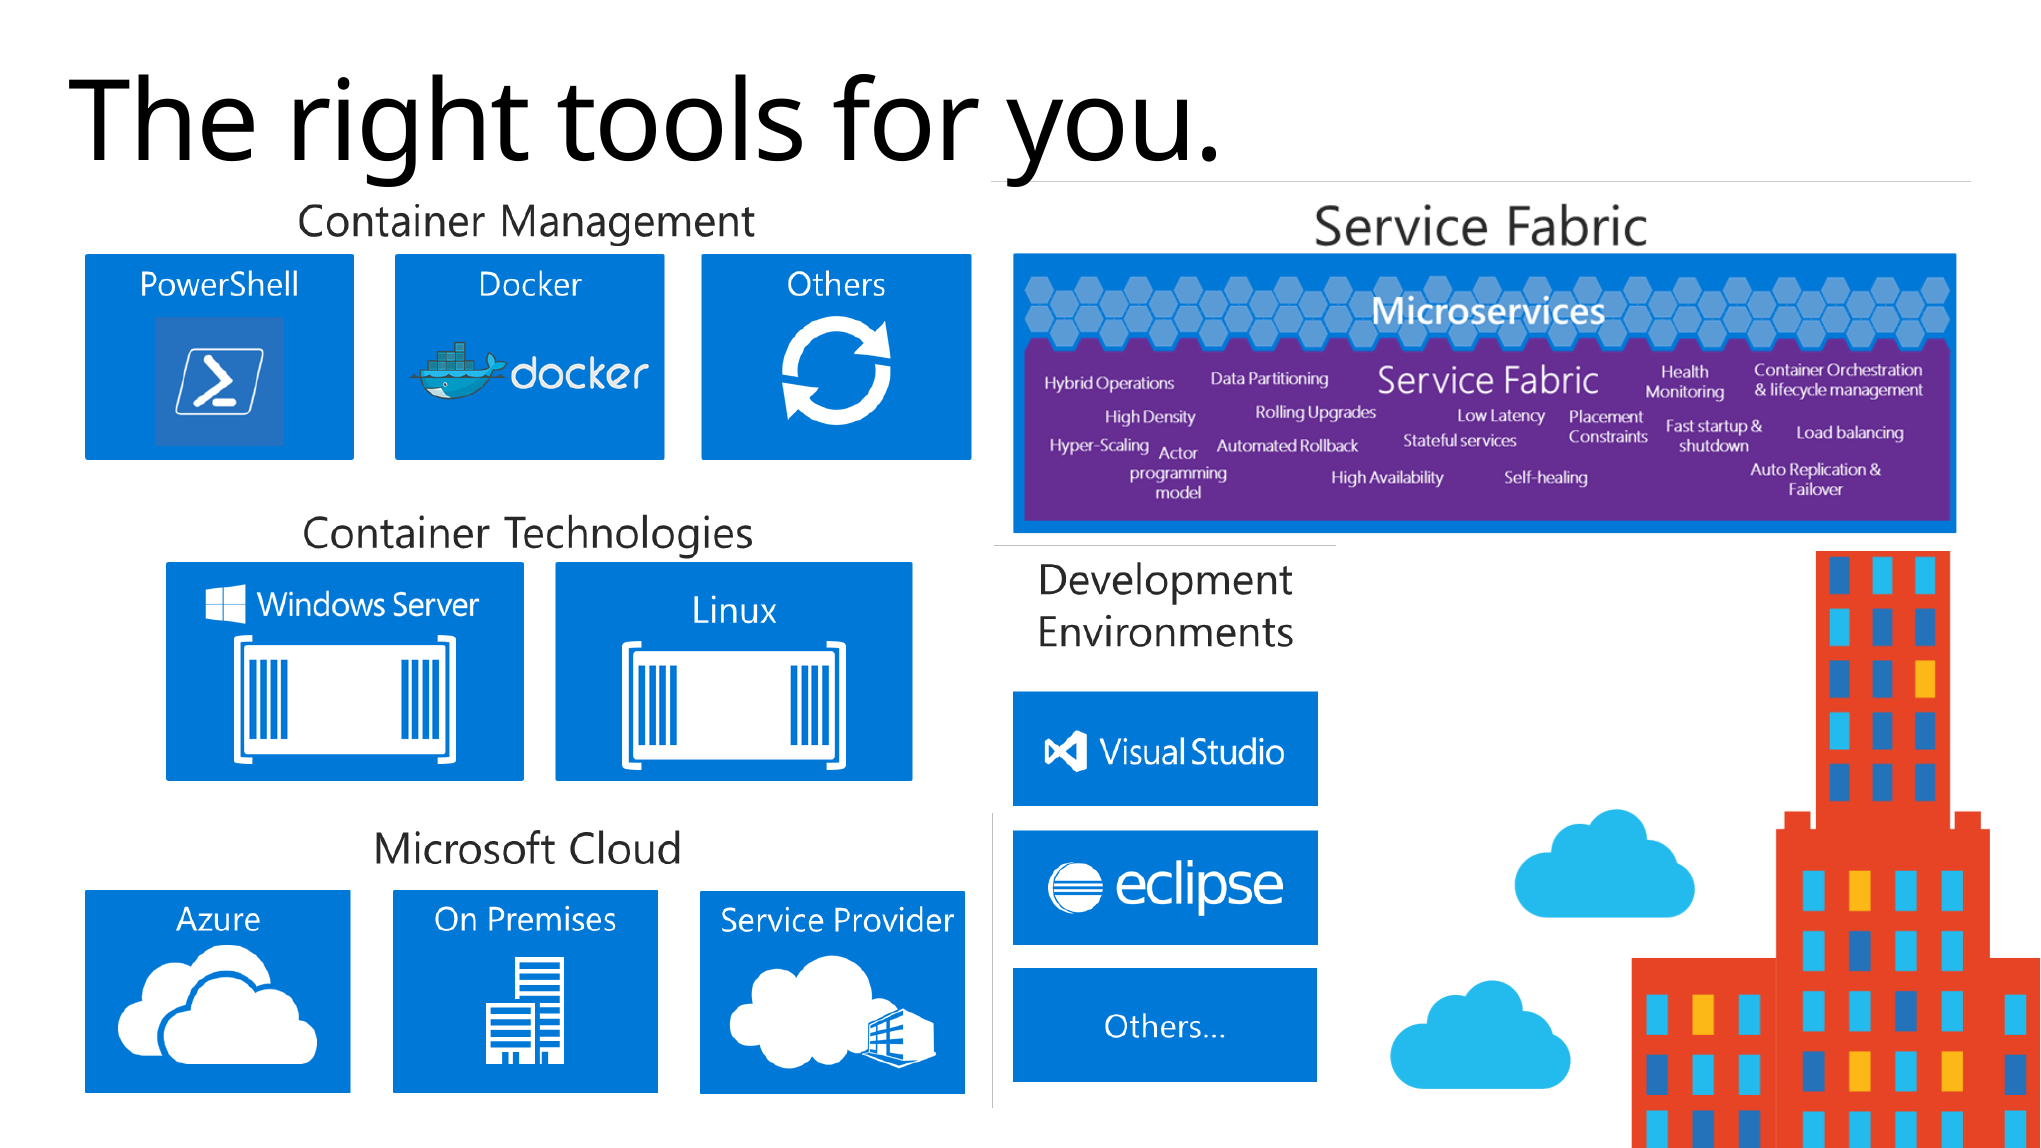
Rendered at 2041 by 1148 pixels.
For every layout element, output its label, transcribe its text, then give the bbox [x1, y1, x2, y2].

title The right tools for you. [45, 48, 1885, 199]
picture [59, 173, 2041, 1148]
